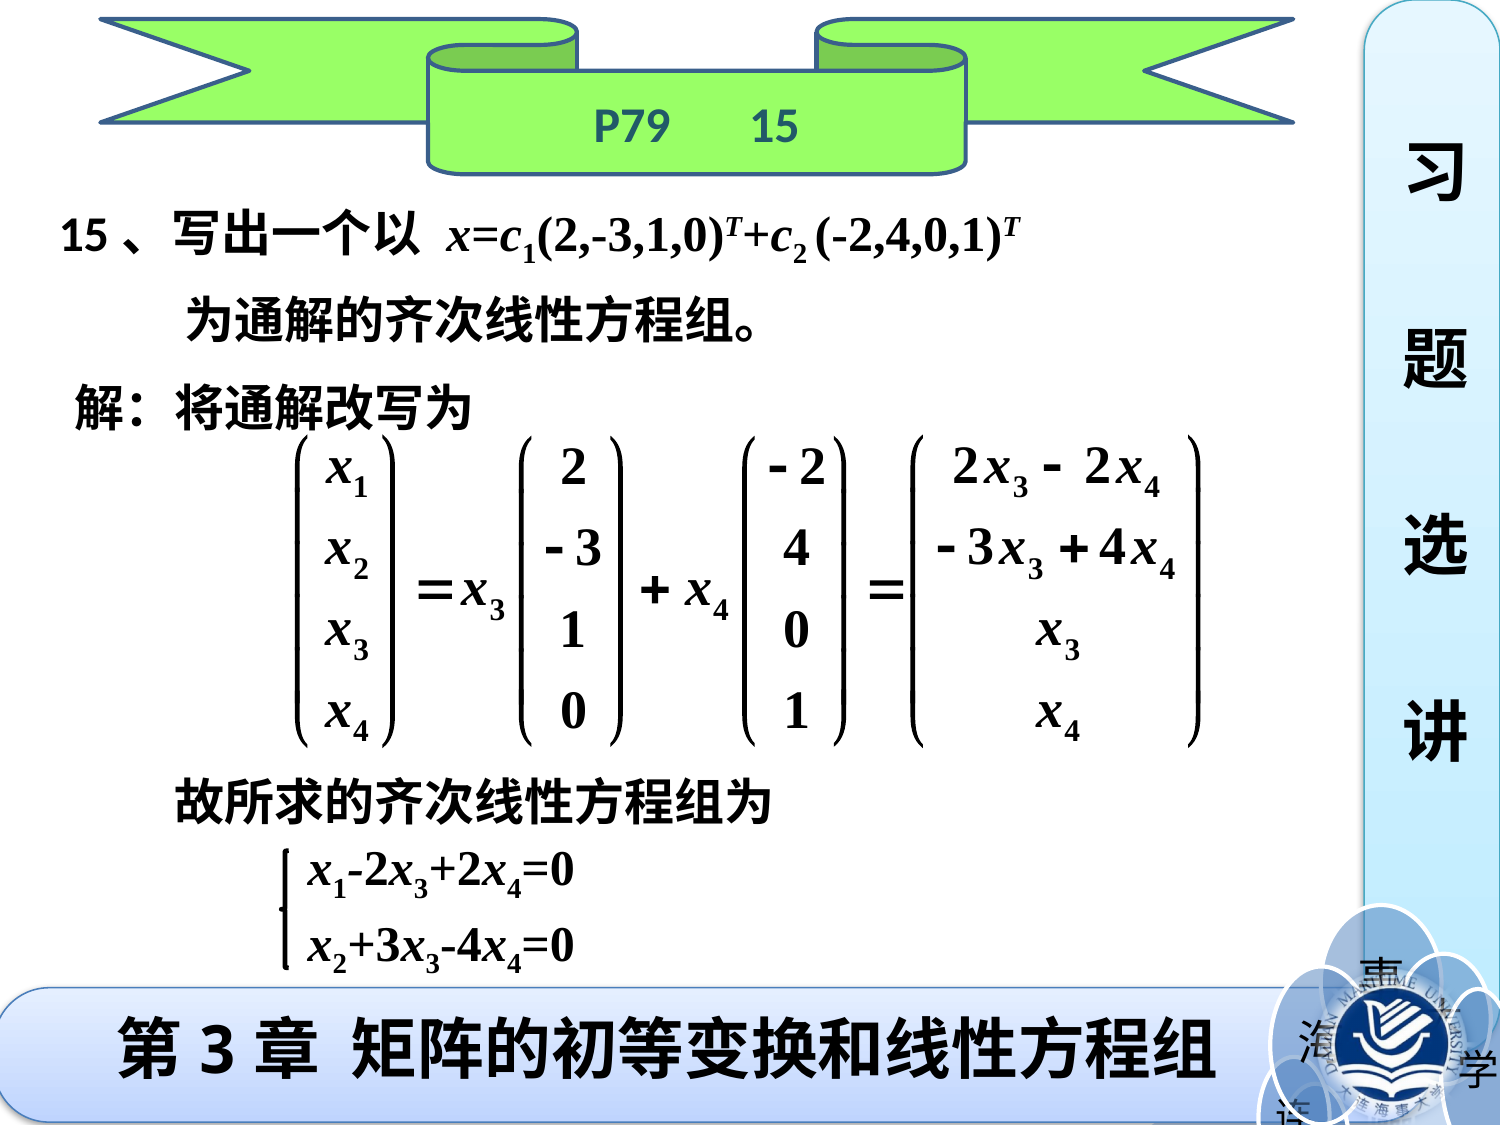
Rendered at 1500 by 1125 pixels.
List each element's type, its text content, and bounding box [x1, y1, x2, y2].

text_box [280, 849, 289, 969]
text_box 15、写出一个以 [43, 193, 431, 269]
text_box x1-2x3+2x4=0 [292, 828, 797, 903]
text_box x2+3x3-4x4=0 [292, 903, 797, 987]
text_box x=c1(2,-3,1,0)T+c2 (-2,4,0,1)T [431, 193, 1036, 277]
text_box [289, 430, 1211, 752]
text_box 解： [59, 369, 159, 445]
title 第3章 矩阵的初等变换和线性方程组 [29, 999, 1305, 1094]
text_box 故所求的齐次线性方程组为 [159, 763, 812, 838]
picture [1310, 960, 1481, 1114]
text_box 为通解的齐次线性方程组。 [169, 281, 811, 356]
text_box P79 15 [98, 16, 1296, 177]
subtitle 习 题 选 讲 [1387, 28, 1471, 917]
text_box 将通解改写为 [159, 369, 501, 445]
